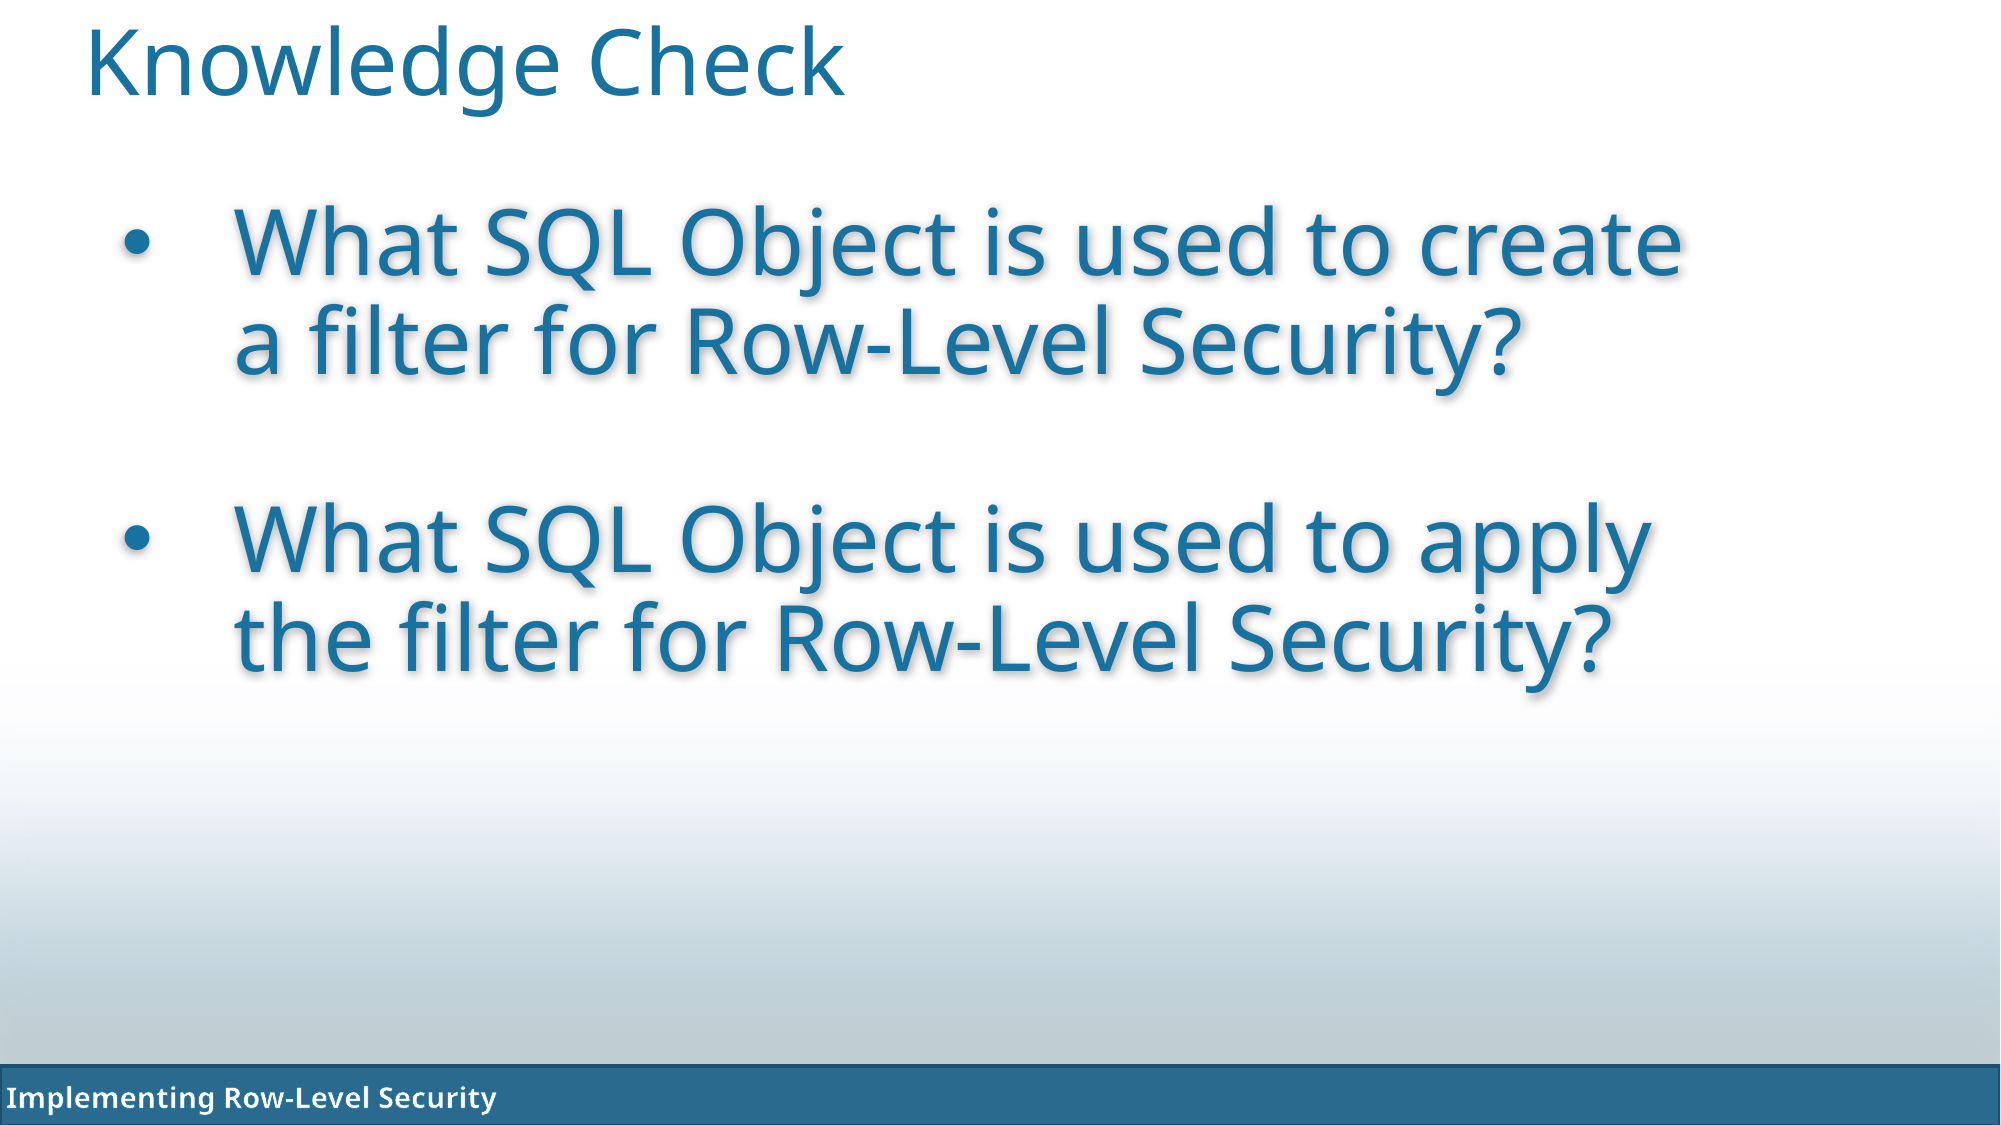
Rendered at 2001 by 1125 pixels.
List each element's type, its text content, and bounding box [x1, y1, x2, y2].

picture [0, 0, 2001, 1064]
title Knowledge Check [68, 33, 1869, 222]
text_box What SQL Object is used to create a filter for Row-Level Security? What SQL Object is used to apply the filter for Row-Level Security? [19, 100, 1848, 947]
